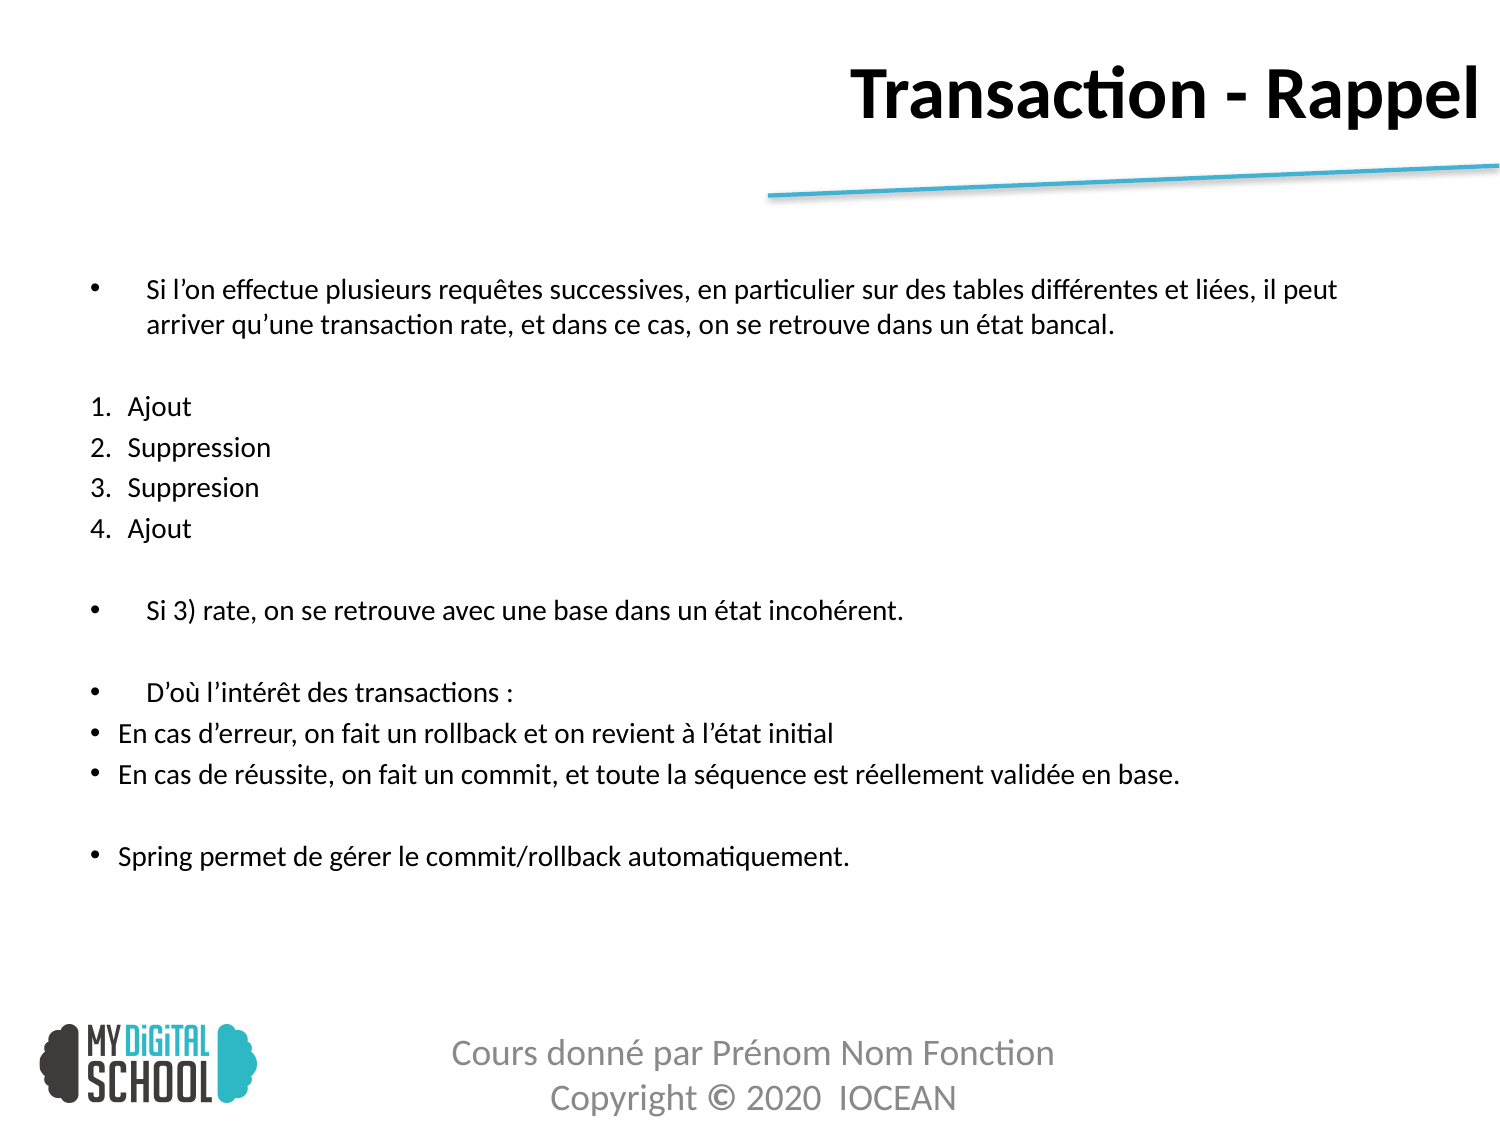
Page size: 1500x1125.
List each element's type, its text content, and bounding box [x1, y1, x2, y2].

picture [39, 1024, 257, 1103]
list Si l’on effectue plusieurs requêtes successives, en particulier sur des tables différentes et liées, il peut arriver qu’une transaction rate, et dans ce cas, on se retrouve dans un état bancal. Ajout Suppression Suppresion Ajout Si 3) rate, on se retrouve avec une base dans un état incohérent. D’où l’intérêt des transactions : En cas d’erreur, on fait un rollback et on revient à l’état initial En cas de réussite, on fait un commit, et toute la séquence est réellement validée en base. Spring permet de gérer le commit/rollback automatiquement. [75, 262, 1425, 1005]
title Transaction - Rappel [146, 21, 1497, 156]
